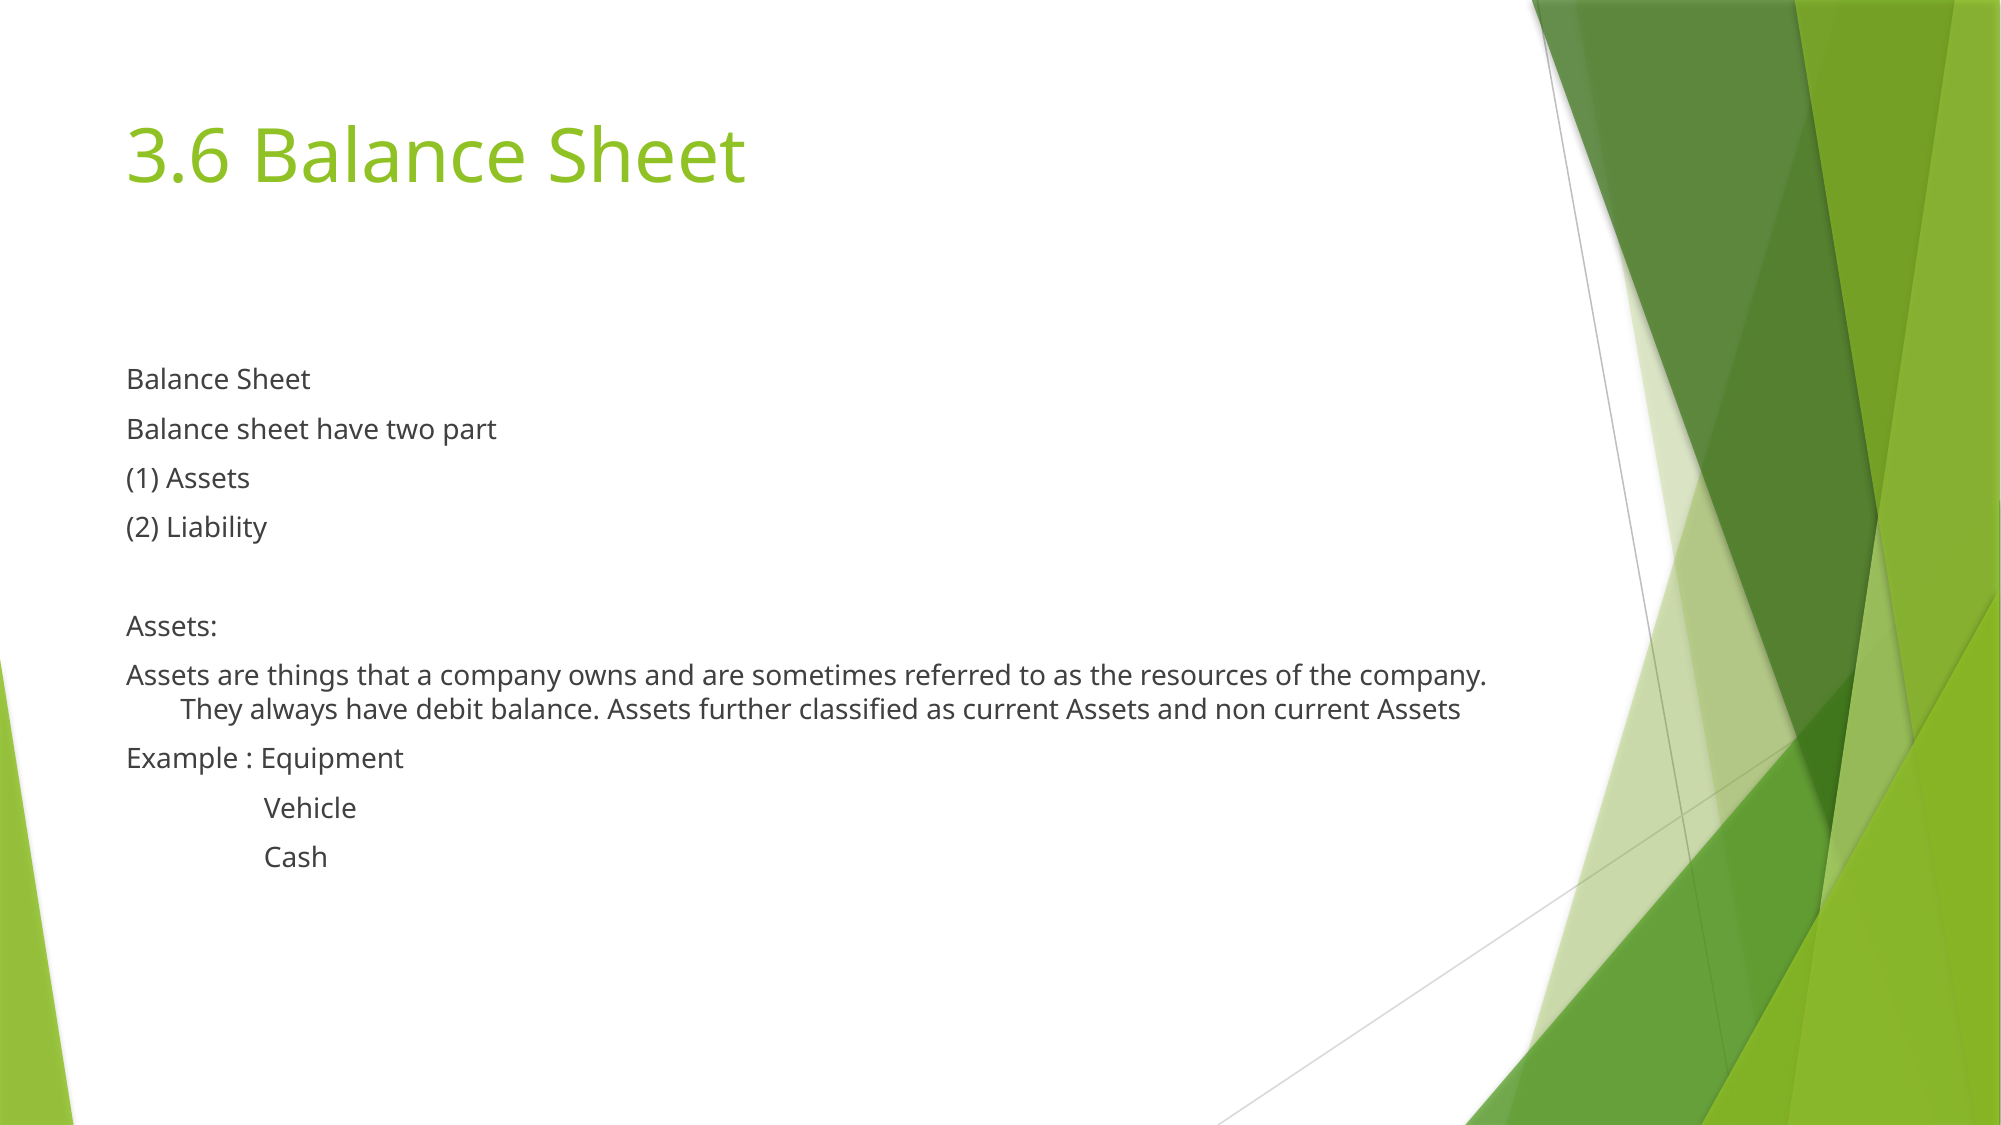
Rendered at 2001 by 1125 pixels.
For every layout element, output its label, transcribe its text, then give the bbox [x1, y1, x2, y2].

list Balance Sheet Balance sheet have two part (1) Assets (2) Liability Assets: Assets are things that a company owns and are sometimes referred to as the resources of the company. They always have debit balance. Assets further classified as current Assets and non current Assets Example : Equipment Vehicle Cash [111, 354, 1522, 992]
title 3.6 Balance Sheet [111, 99, 1522, 317]
